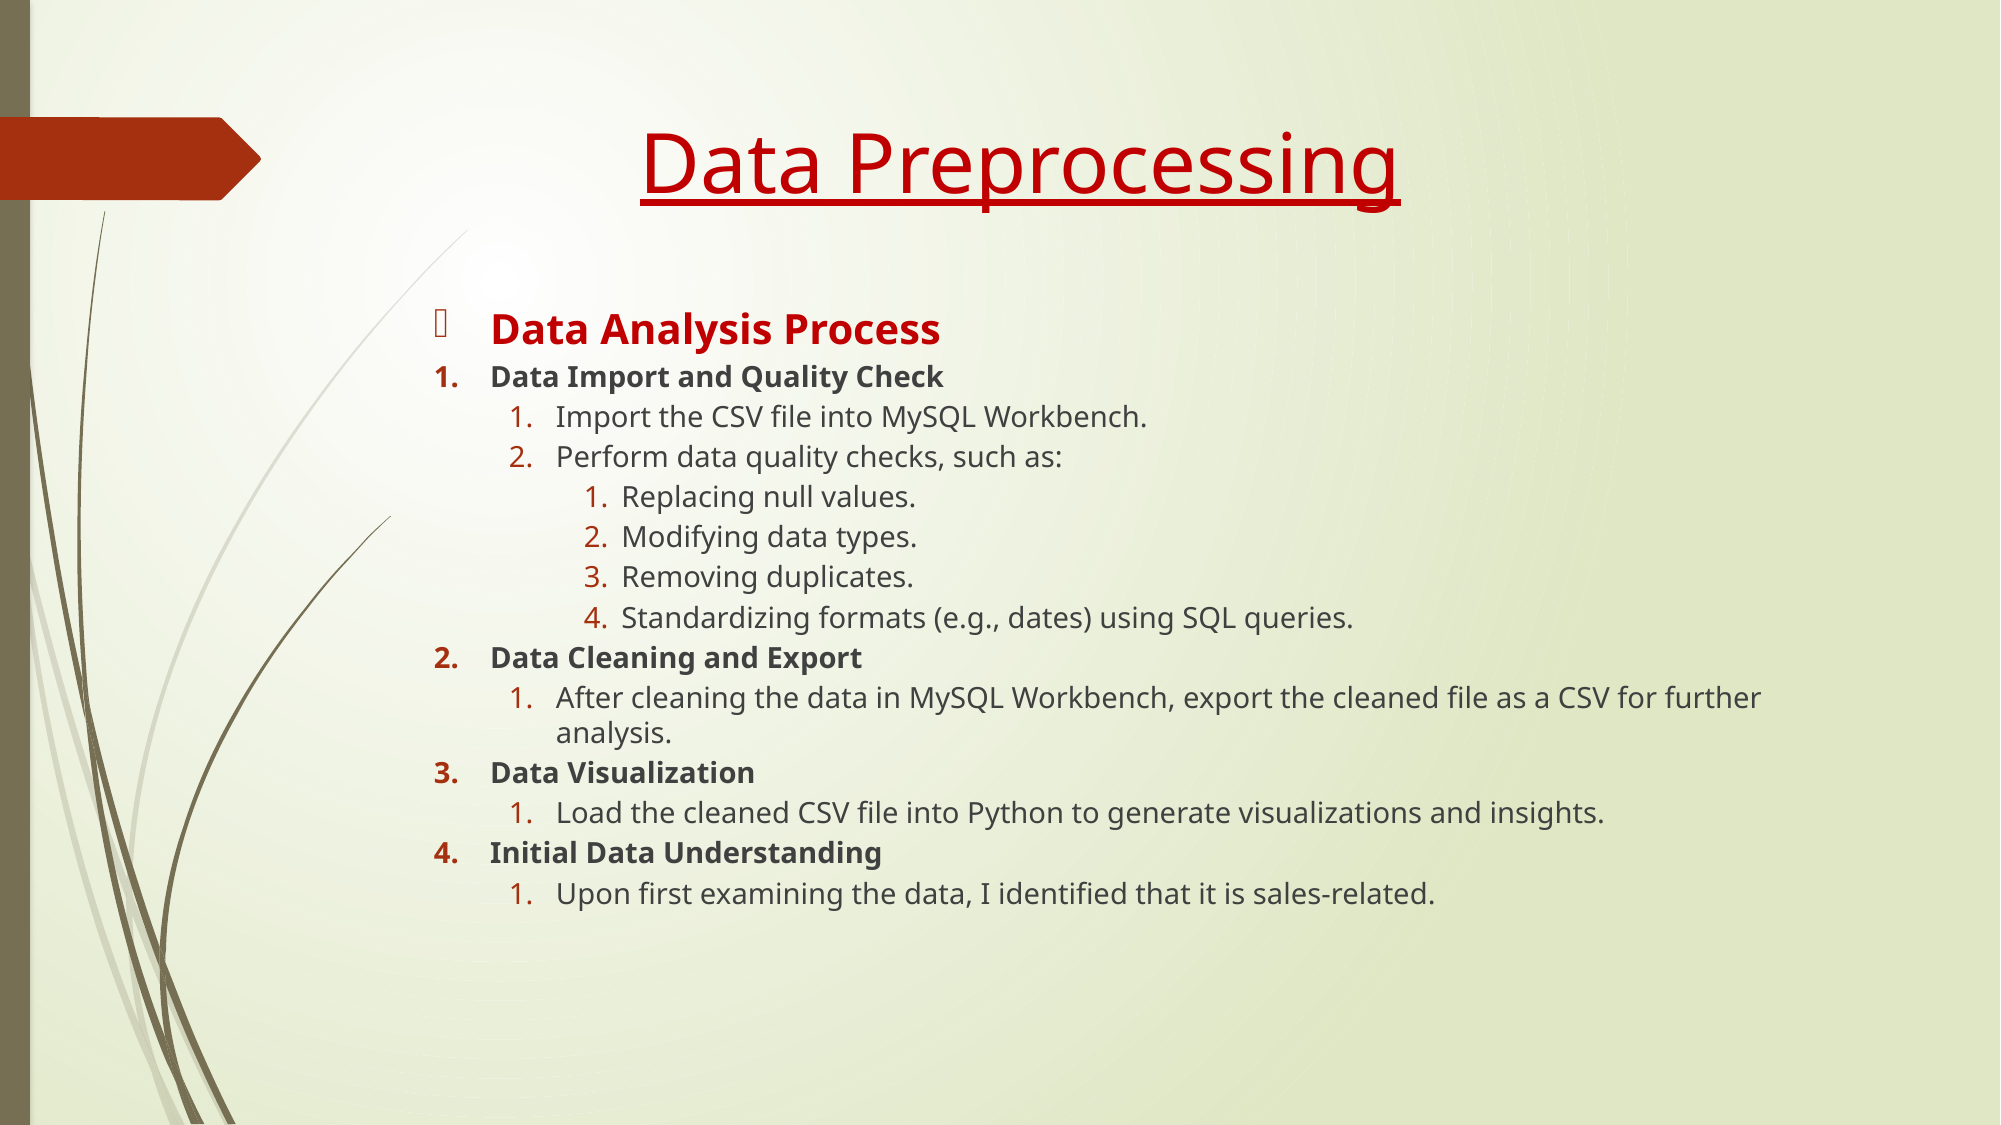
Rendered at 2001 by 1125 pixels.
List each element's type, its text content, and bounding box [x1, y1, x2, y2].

list Data Analysis Process Data Import and Quality Check Import the CSV file into MySQL Workbench. Perform data quality checks, such as: Replacing null values. Modifying data types. Removing duplicates. Standardizing formats (e.g., dates) using SQL queries. Data Cleaning and Export After cleaning the data in MySQL Workbench, export the cleaned file as a CSV for further analysis. Data Visualization Load the cleaned CSV file into Python to generate visualizations and insights. Initial Data Understanding Upon first examining the data, I identified that it is sales-related. [418, 295, 1882, 1039]
title Data Preprocessing [624, 102, 1564, 227]
